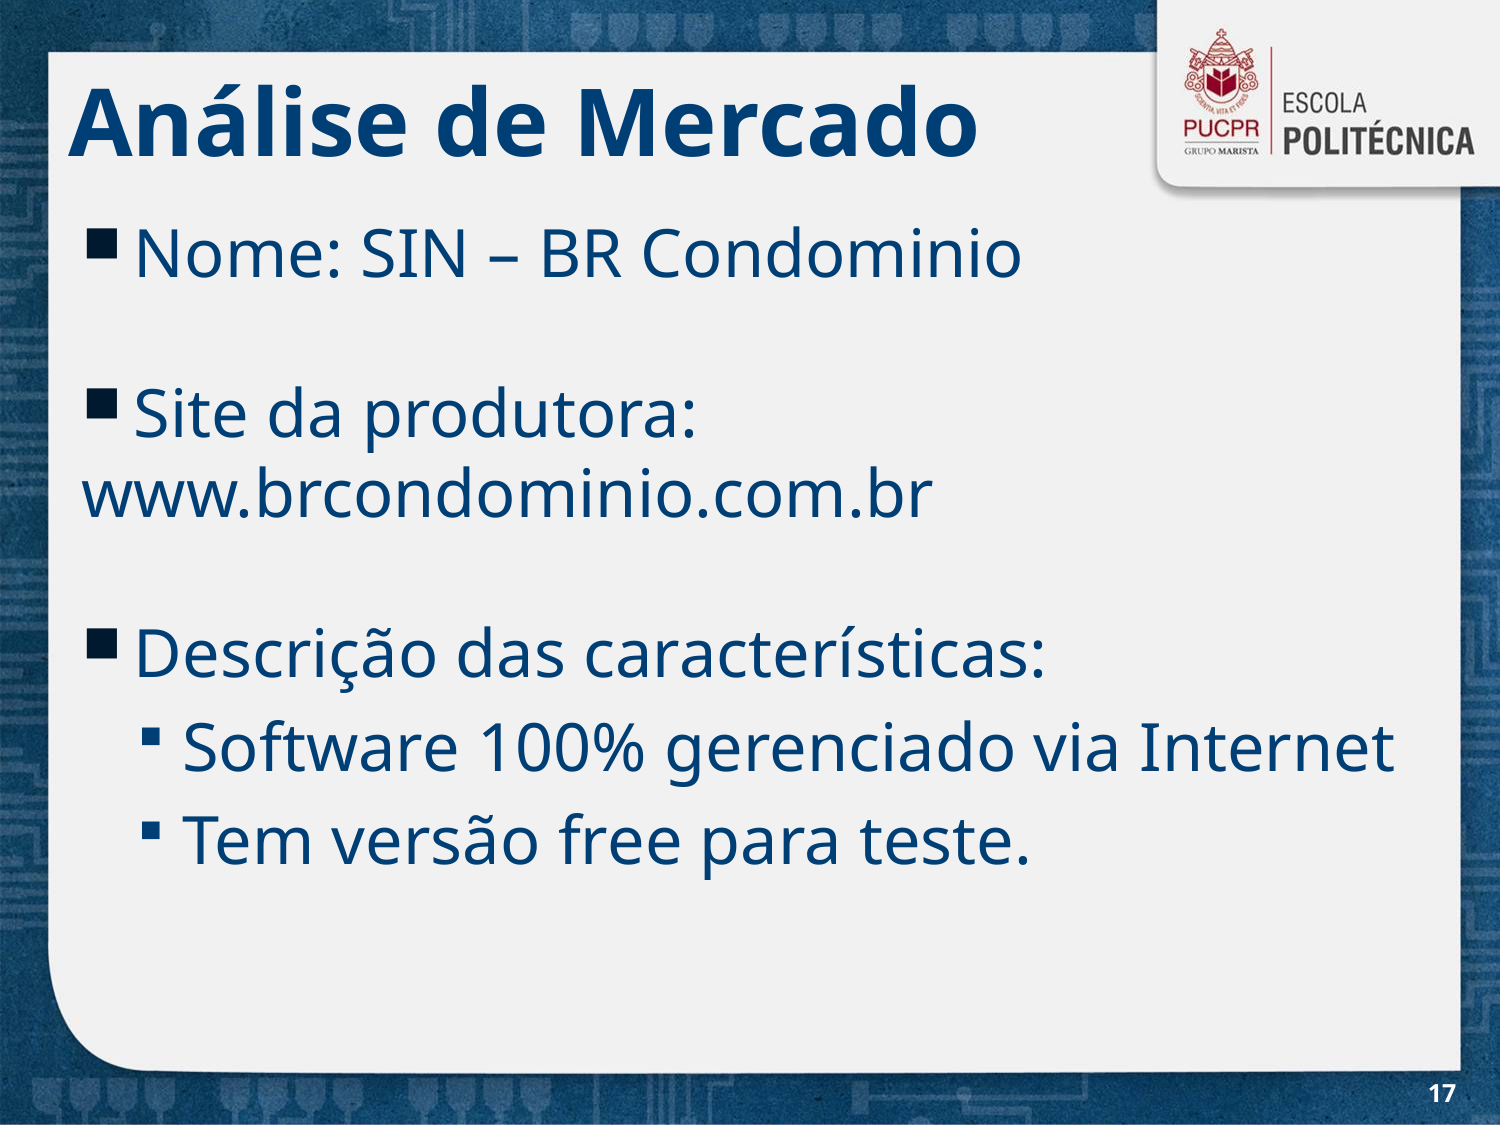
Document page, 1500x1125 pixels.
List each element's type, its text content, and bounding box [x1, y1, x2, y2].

picture [0, 0, 1500, 1125]
title Análise de Mercado [53, 54, 1152, 184]
slide_number 17 [1340, 1082, 1472, 1112]
list Nome: SIN – BR Condominio Site da produtora: www.brcondominio.com.br Descrição das características: Software 100% gerenciado via Internet Tem versão free para teste. [53, 196, 1459, 1071]
